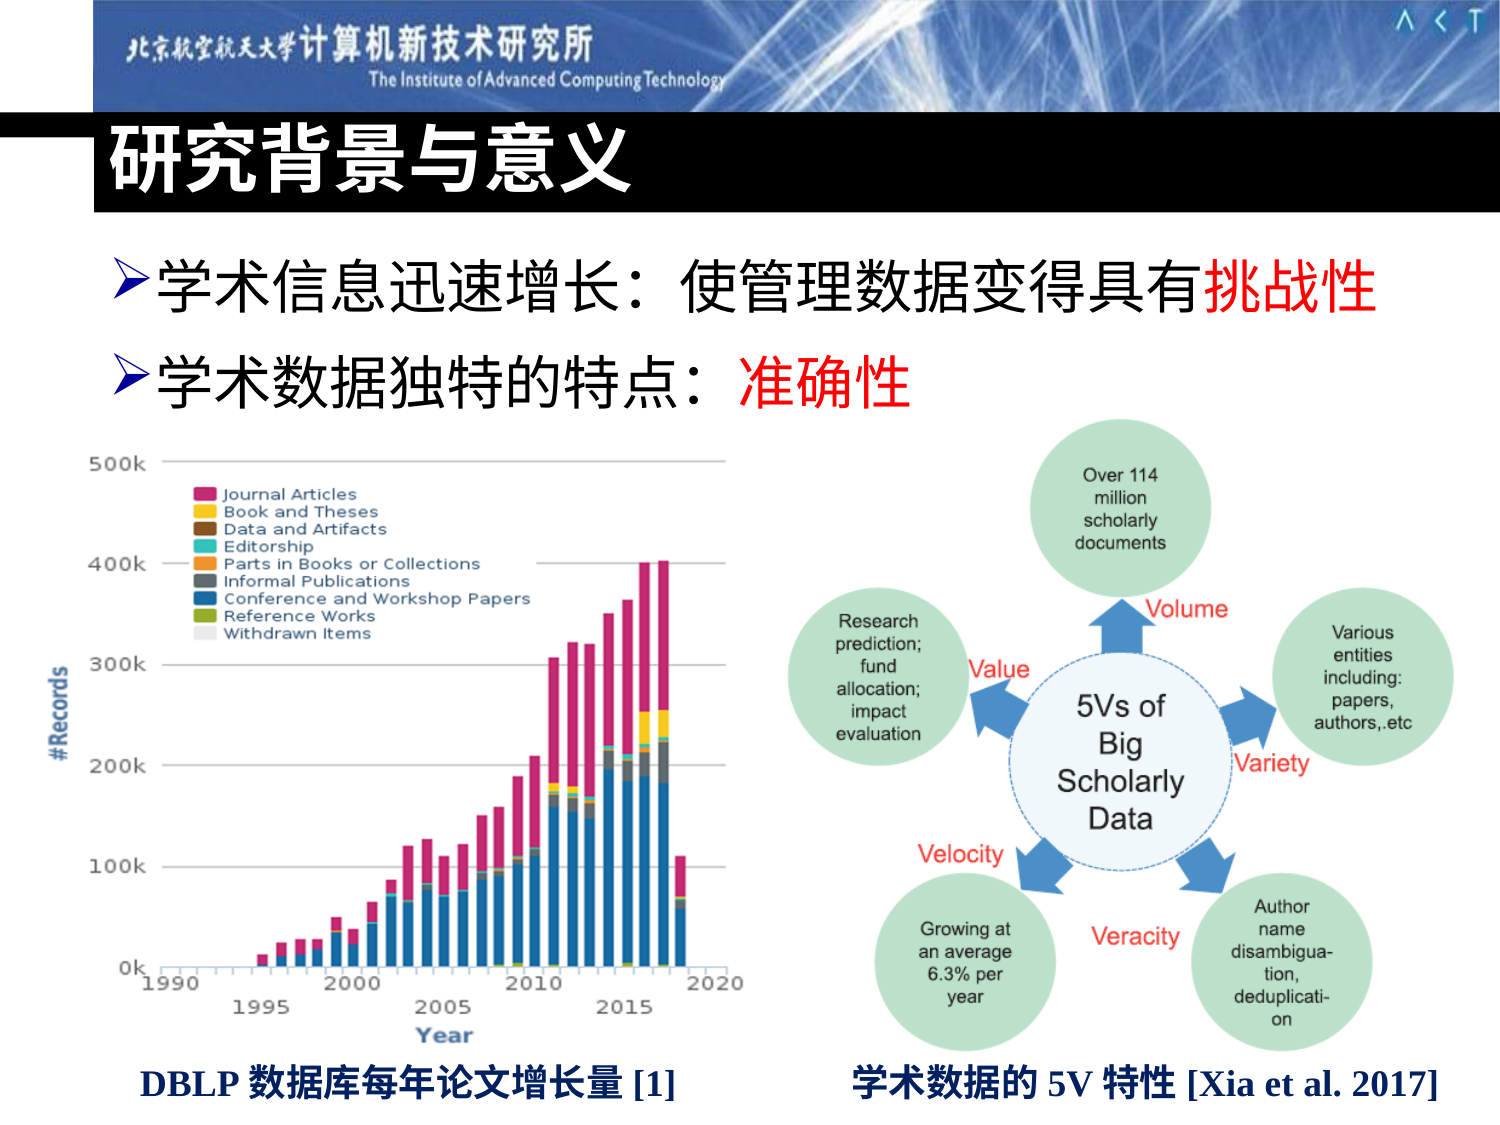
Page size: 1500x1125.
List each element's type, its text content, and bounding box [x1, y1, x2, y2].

picture [40, 441, 756, 1055]
picture [780, 413, 1460, 1055]
list 学术信息迅速增长：使管理数据变得具有挑战性 学术数据独特的特点：准确性 [93, 228, 1397, 1014]
picture [93, 0, 1500, 112]
text_box 学术数据的5V特性[Xia et al. 2017] [830, 1055, 1460, 1112]
title 研究背景与意义 [93, 112, 1397, 213]
text_box DBLP数据库每年论文增长量[1] [93, 1055, 723, 1112]
